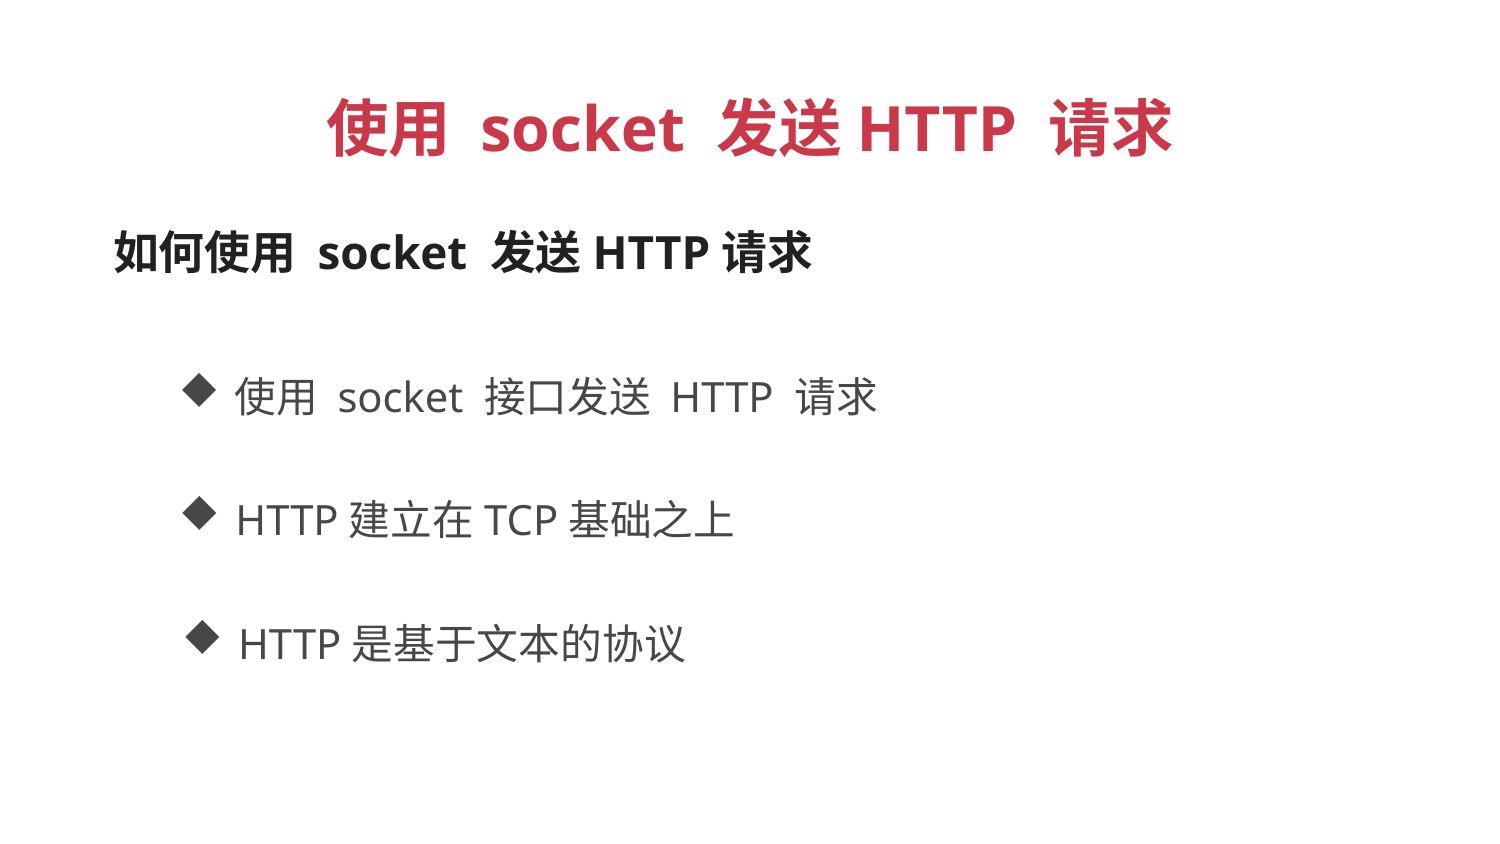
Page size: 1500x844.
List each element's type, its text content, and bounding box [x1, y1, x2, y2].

text_box 使用 socket 接口发送 HTTP 请求 [88, 363, 1494, 428]
list 如何使用 socket 发送HTTP请求 [76, 208, 1427, 293]
text_box HTTP是基于文本的协议 [91, 610, 1497, 675]
text_box HTTP建立在TCP基础之上 [89, 486, 1495, 552]
text_box 使用 socket 发送HTTP 请求 [311, 81, 1189, 172]
